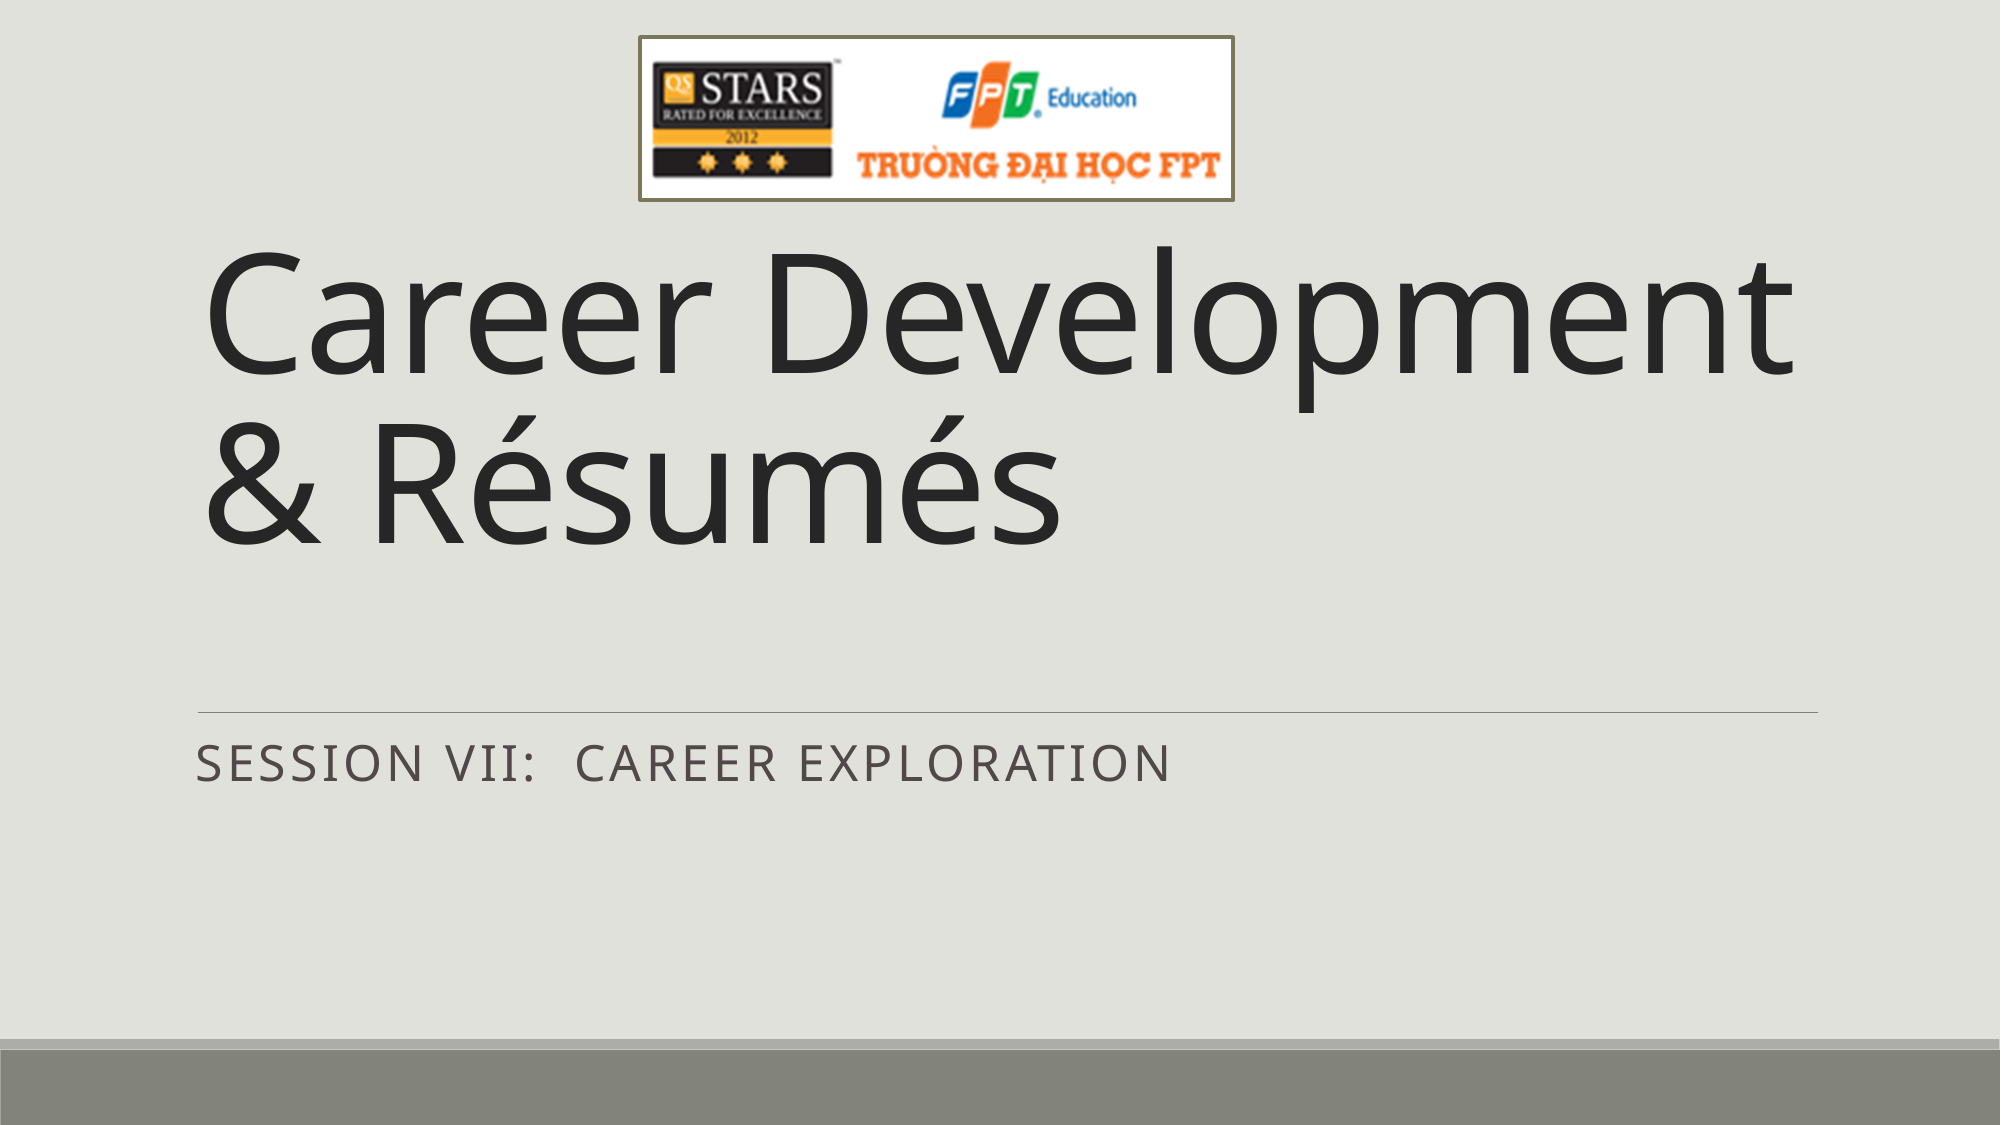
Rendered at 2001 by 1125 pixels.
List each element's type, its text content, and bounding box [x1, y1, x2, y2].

title Career Development & Résumés [185, 155, 1857, 585]
picture [637, 34, 1235, 203]
subtitle Session VII: Career Exploration [180, 730, 1831, 919]
